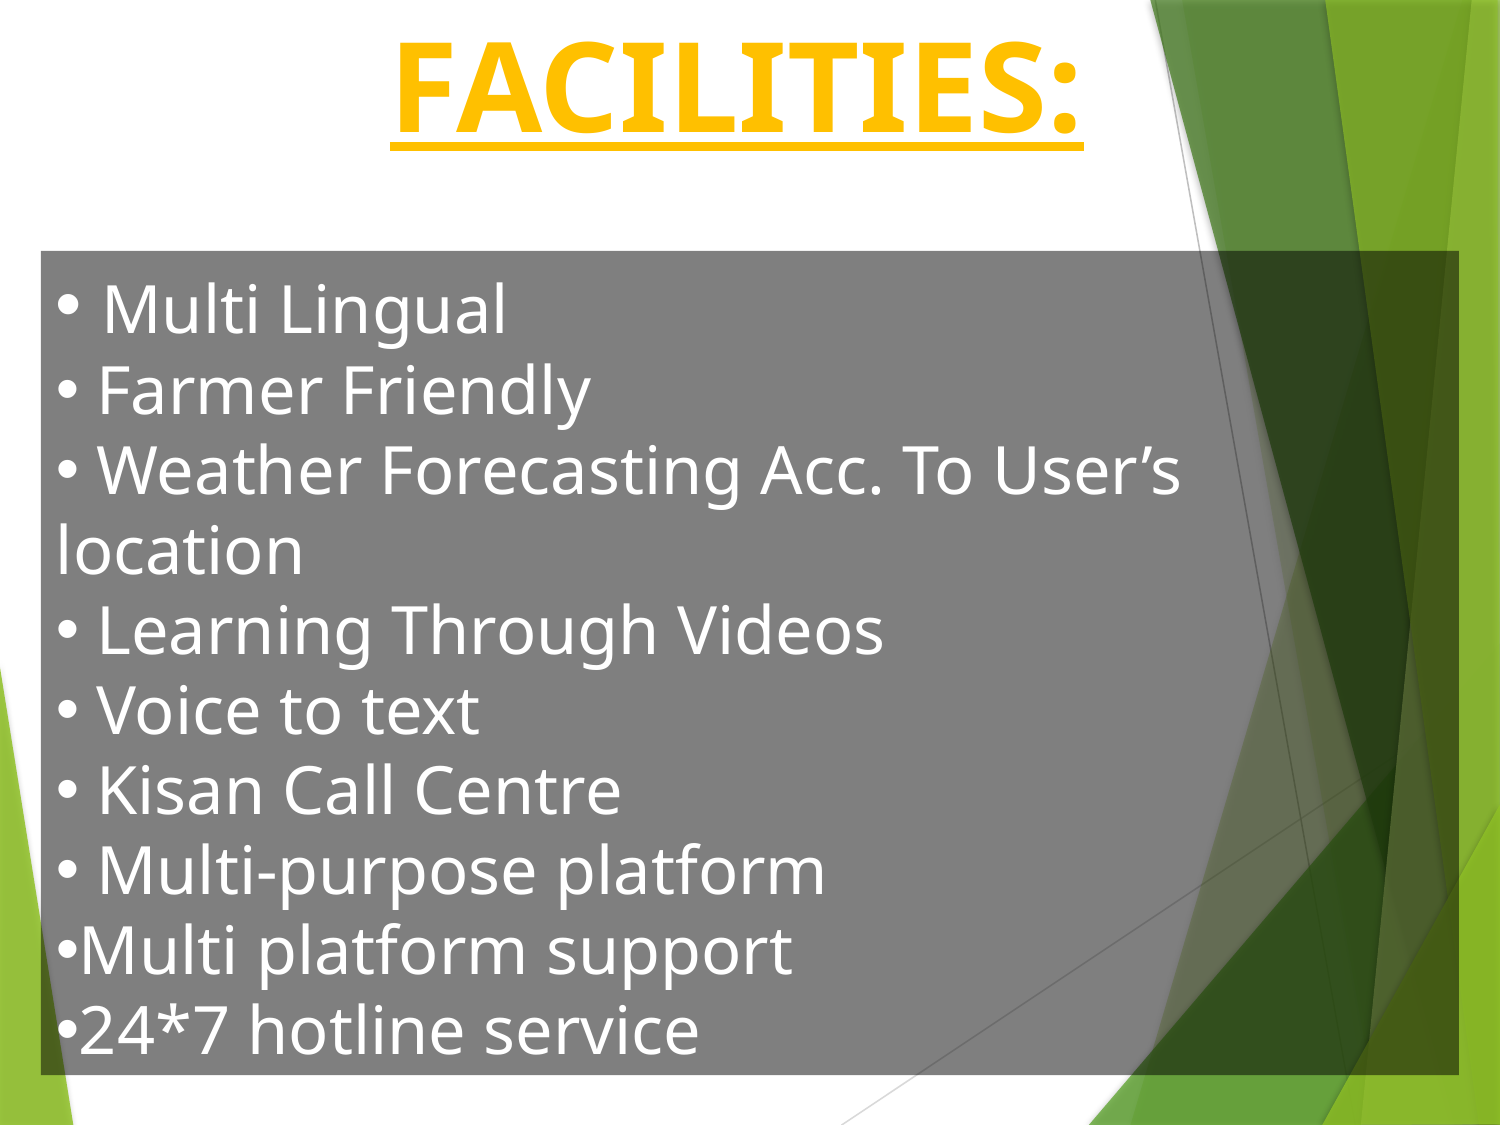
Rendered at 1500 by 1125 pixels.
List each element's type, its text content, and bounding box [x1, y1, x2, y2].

text_box Multi Lingual Farmer Friendly Weather Forecasting Acc. To User’s location Learning Through Videos Voice to text Kisan Call Centre Multi-purpose platform Multi platform support 24*7 hotline service [40, 250, 1459, 1076]
text_box FACILITIES: [374, 0, 1114, 165]
